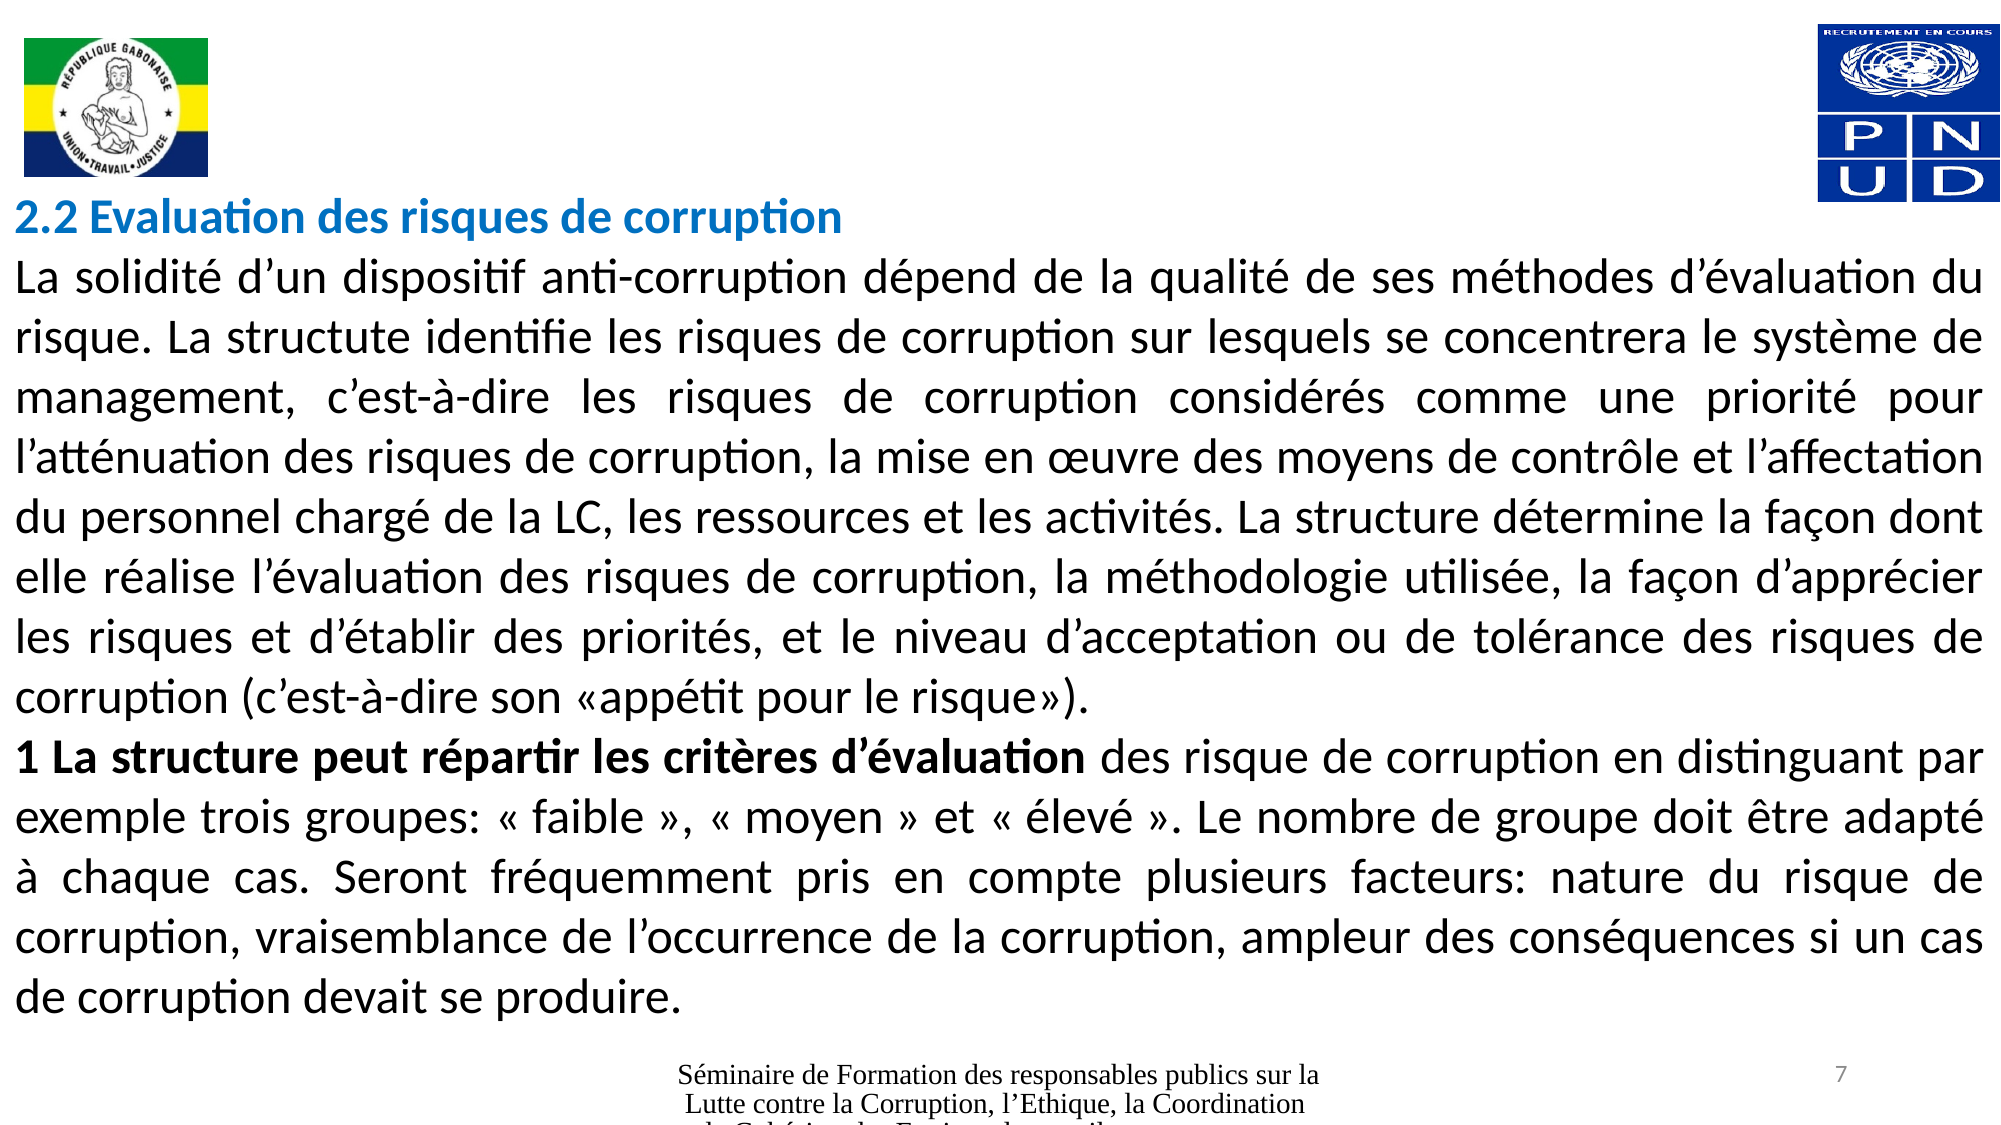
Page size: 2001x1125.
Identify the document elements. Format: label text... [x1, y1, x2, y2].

text_box [760, 1032, 2000, 1125]
picture [0, 13, 208, 177]
picture [1770, 0, 2000, 202]
footer Séminaire de Formation des responsables publics sur la Lutte contre la Corruption, l’Ethique, la Coordination et la Cohésion des Equipes de travail [662, 1042, 760, 1103]
text_box 2.2 Evaluation des risques de corruption La solidité d’un dispositif anti-corruption dépend de la qualité de ses méthodes d’évaluation du risque. La structute identifie les risques de corruption sur lesquels se concentrera le système de management, c’est-à-dire les risques de corruption considérés comme une priorité pour l’atténuation des risques de corruption, la mise en œuvre des moyens de contrôle et l’affectation du personnel chargé de la LC, les ressources et les activités. La structure détermine la façon dont elle réalise l’évaluation des risques de corruption, la méthodologie utilisée, la façon d’apprécier les risques et d’établir des priorités, et le niveau d’acceptation ou de tolérance des risques de corruption (c’est-à-dire son «appétit pour le risque»). 1 La structure peut répartir les critères d’évaluation des risque de corruption en distinguant par exemple trois groupes: « faible », « moyen » et « élevé ». Le nombre de groupe doit être adapté à chaque cas. Seront fréquemment pris en compte plusieurs facteurs: nature du risque de corruption, vraisemblance de l’occurrence de la corruption, ampleur des conséquences si un cas de corruption devait se produire. [0, 176, 2000, 1032]
